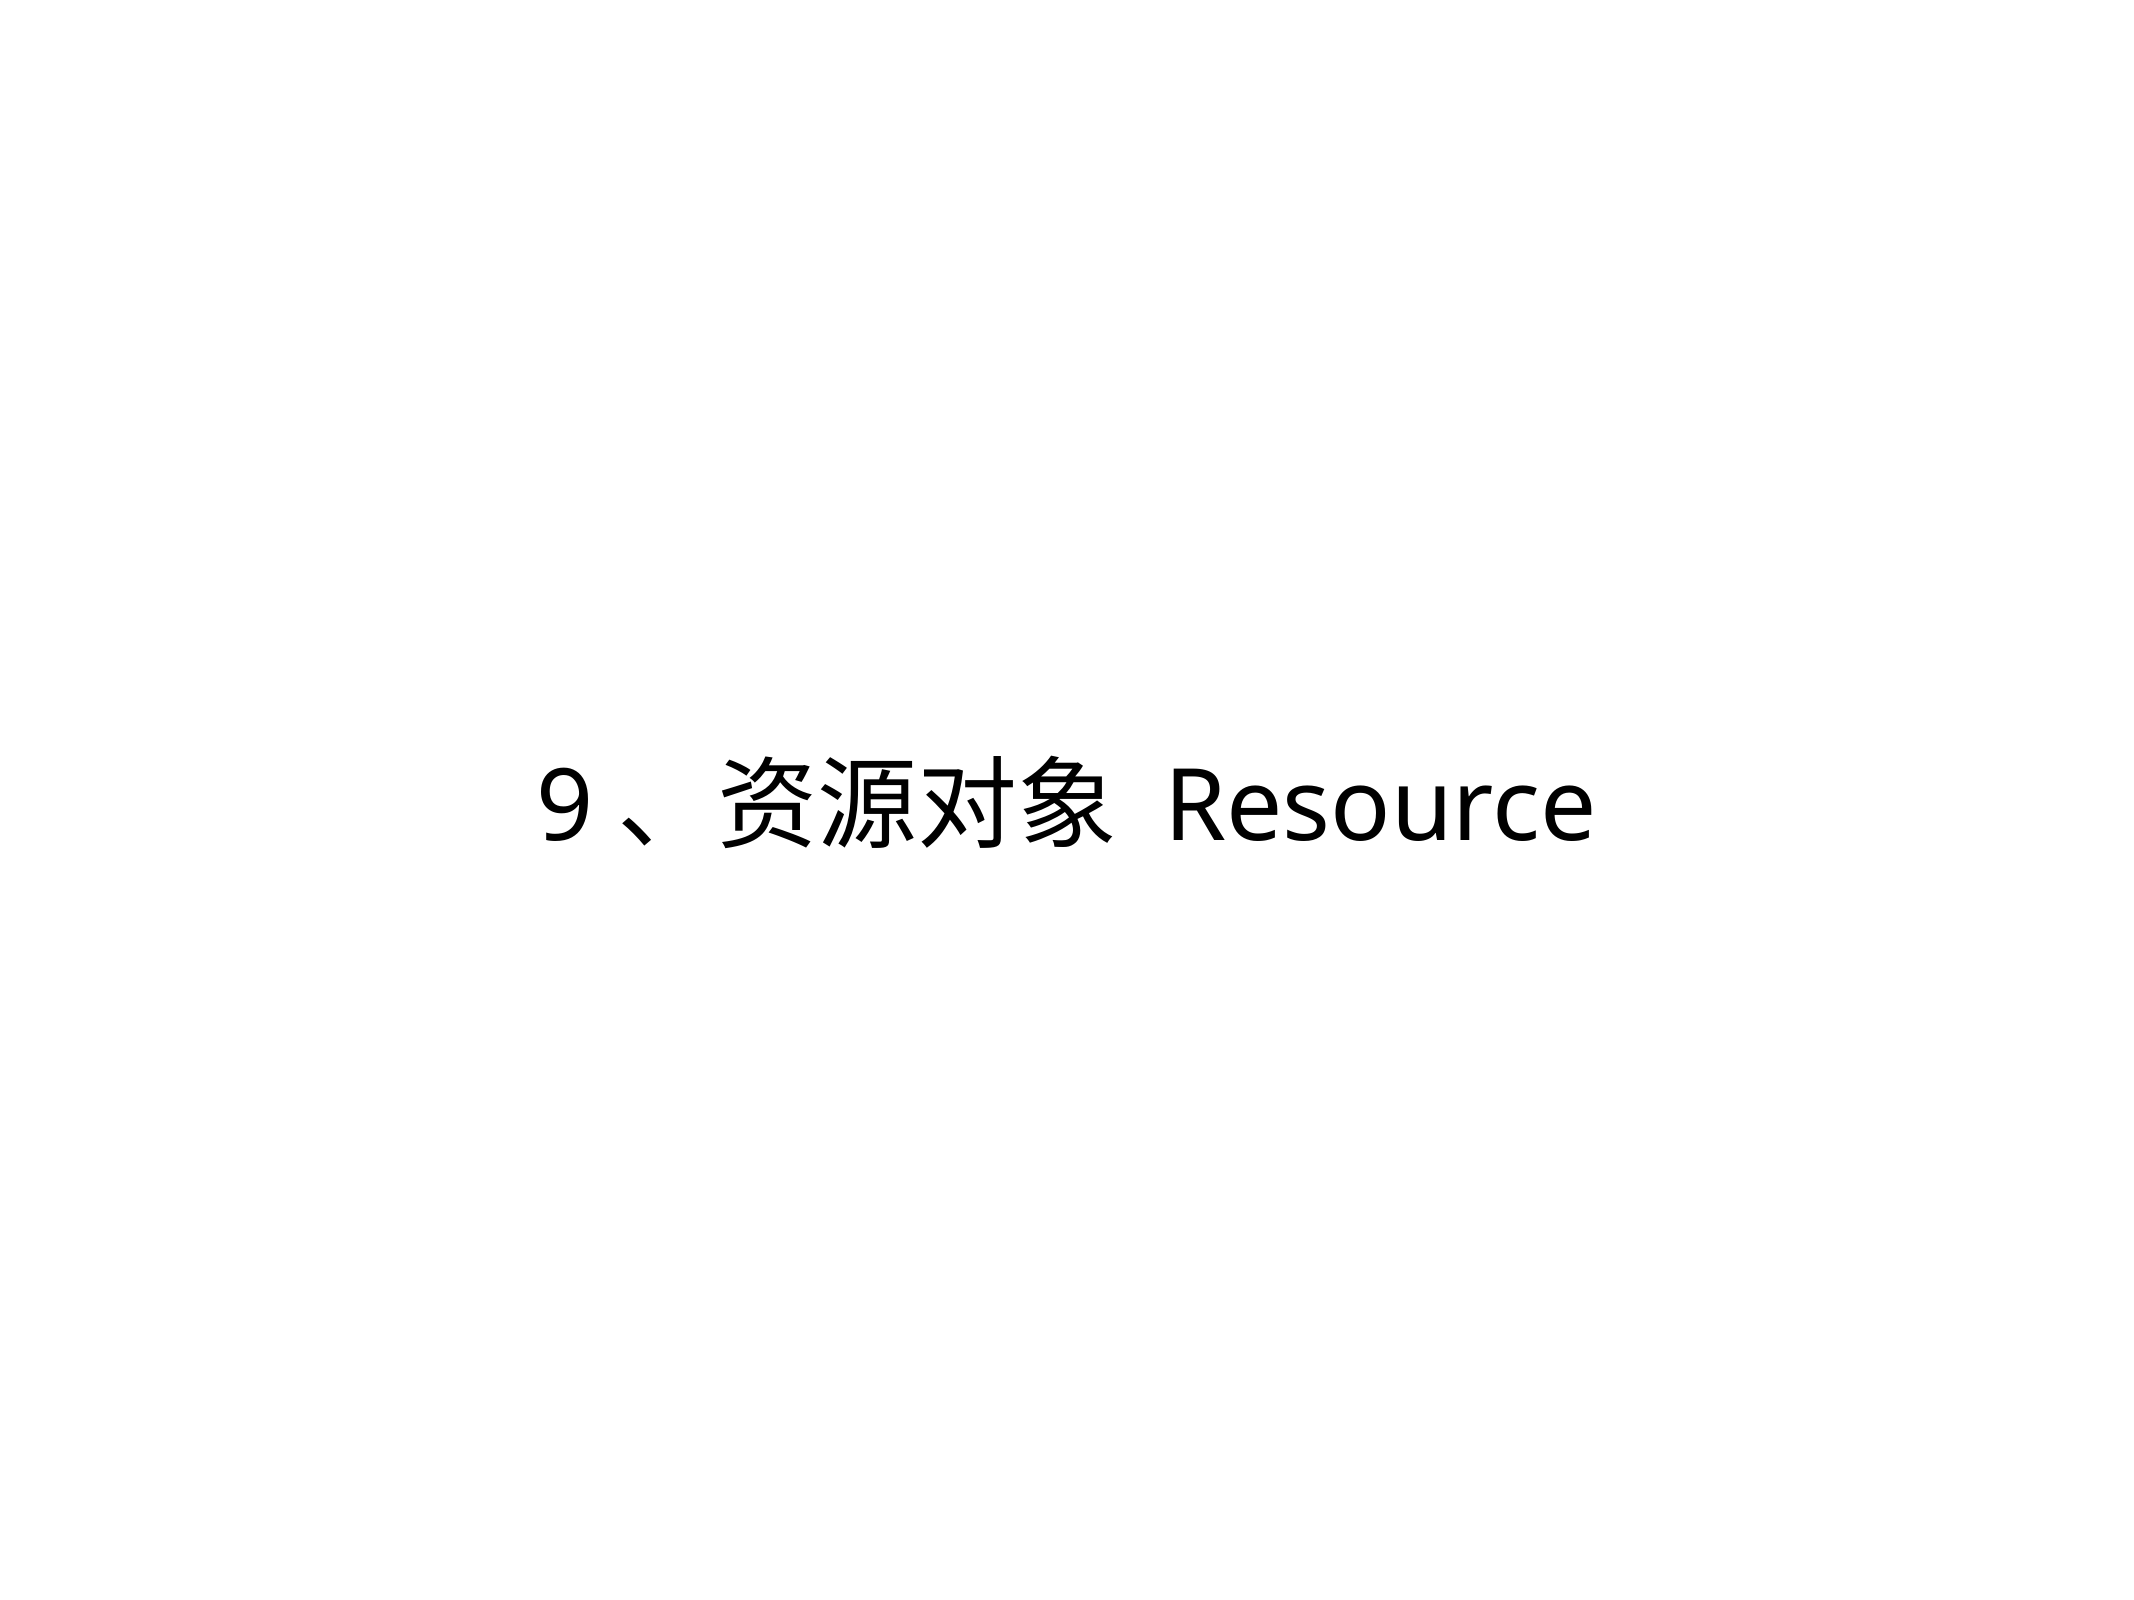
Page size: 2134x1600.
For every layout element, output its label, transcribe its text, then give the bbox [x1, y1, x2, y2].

text_box 9、资源对象 Resource [528, 731, 1606, 869]
